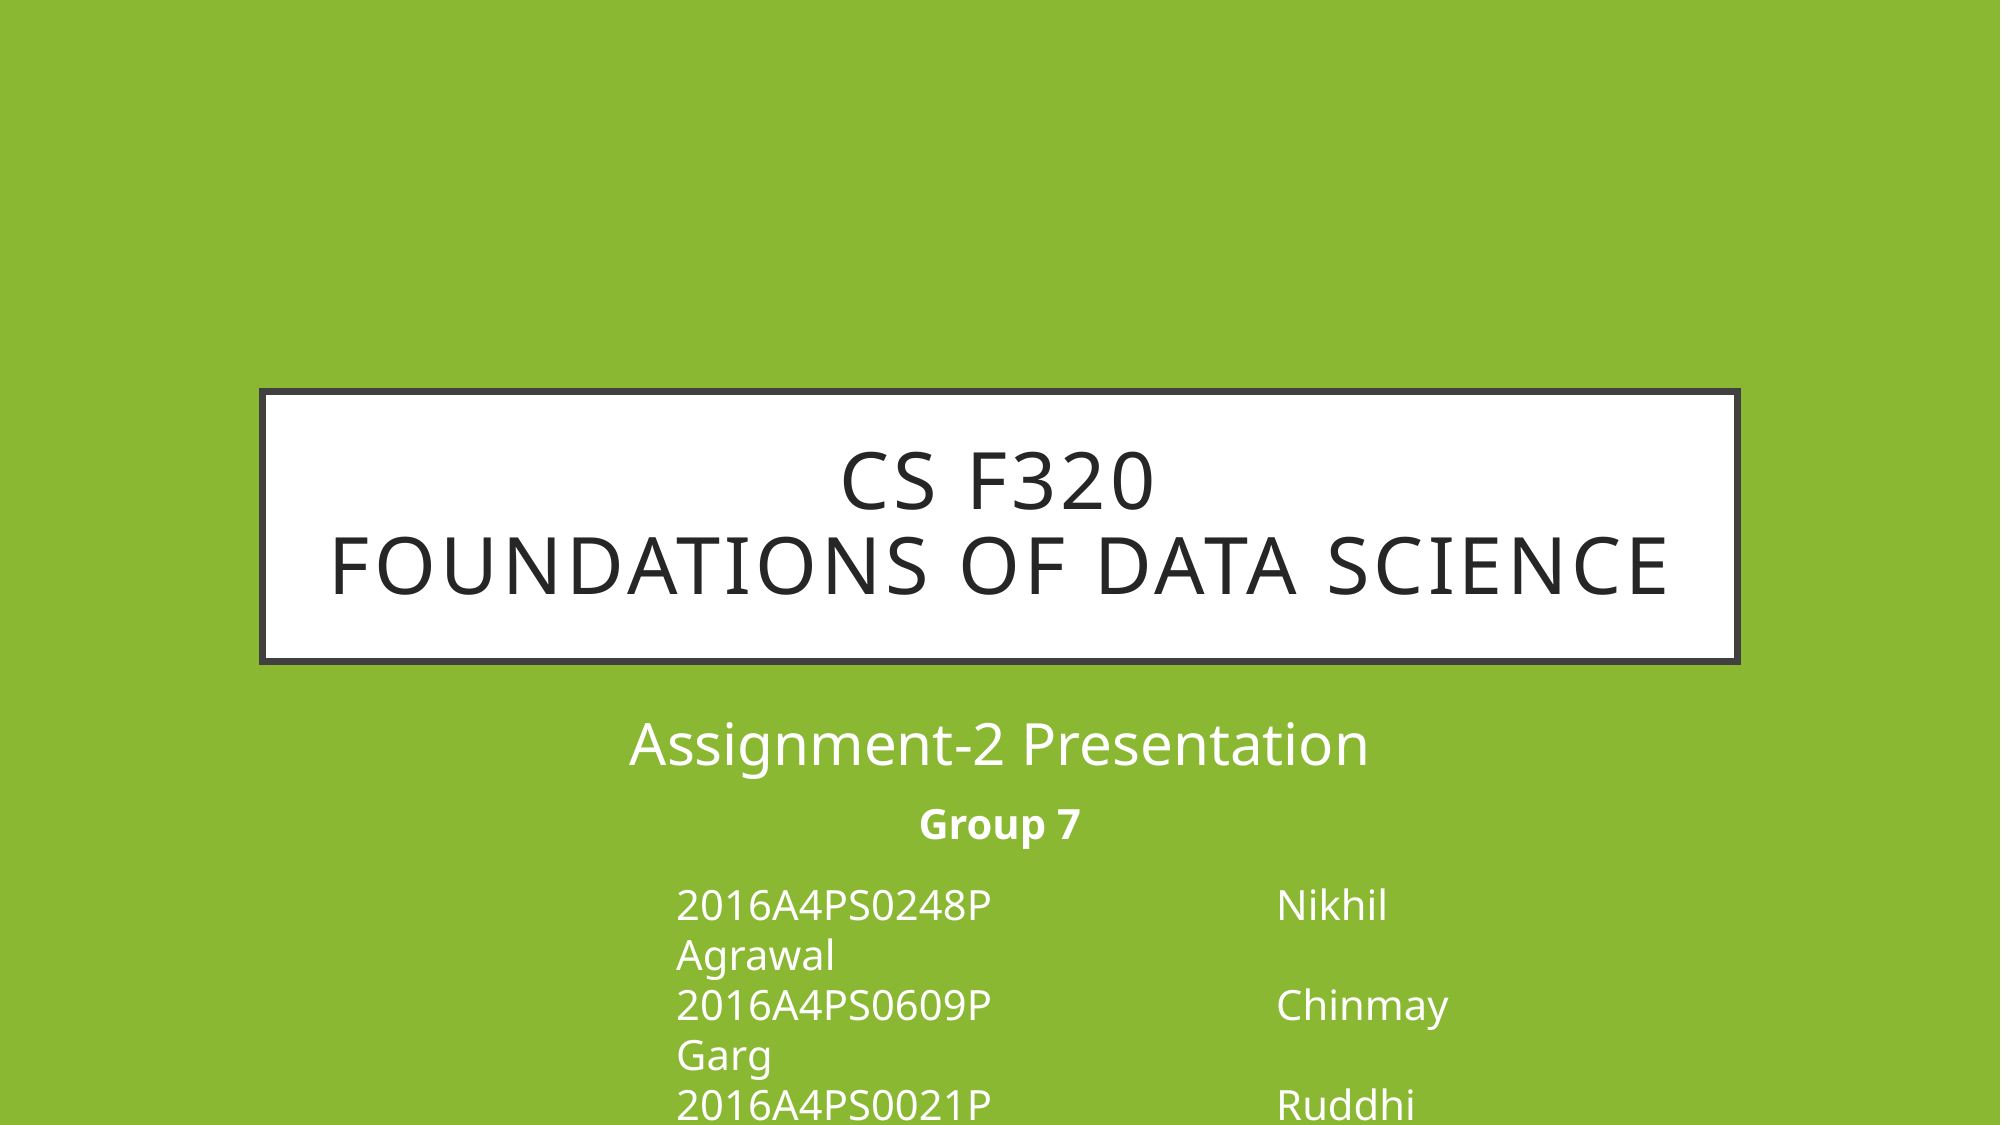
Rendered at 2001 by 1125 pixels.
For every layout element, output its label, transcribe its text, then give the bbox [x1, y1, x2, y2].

title CS F320 Foundations of data scienCe [259, 388, 1741, 665]
text_box 2016A4PS0248P Nikhil Agrawal 2016A4PS0609P Chinmay Garg 2016A4PS0021P Ruddhi Prasad Panda [661, 871, 1556, 1125]
subtitle Assignment-2 Presentation Group 7 [0, 699, 2000, 867]
